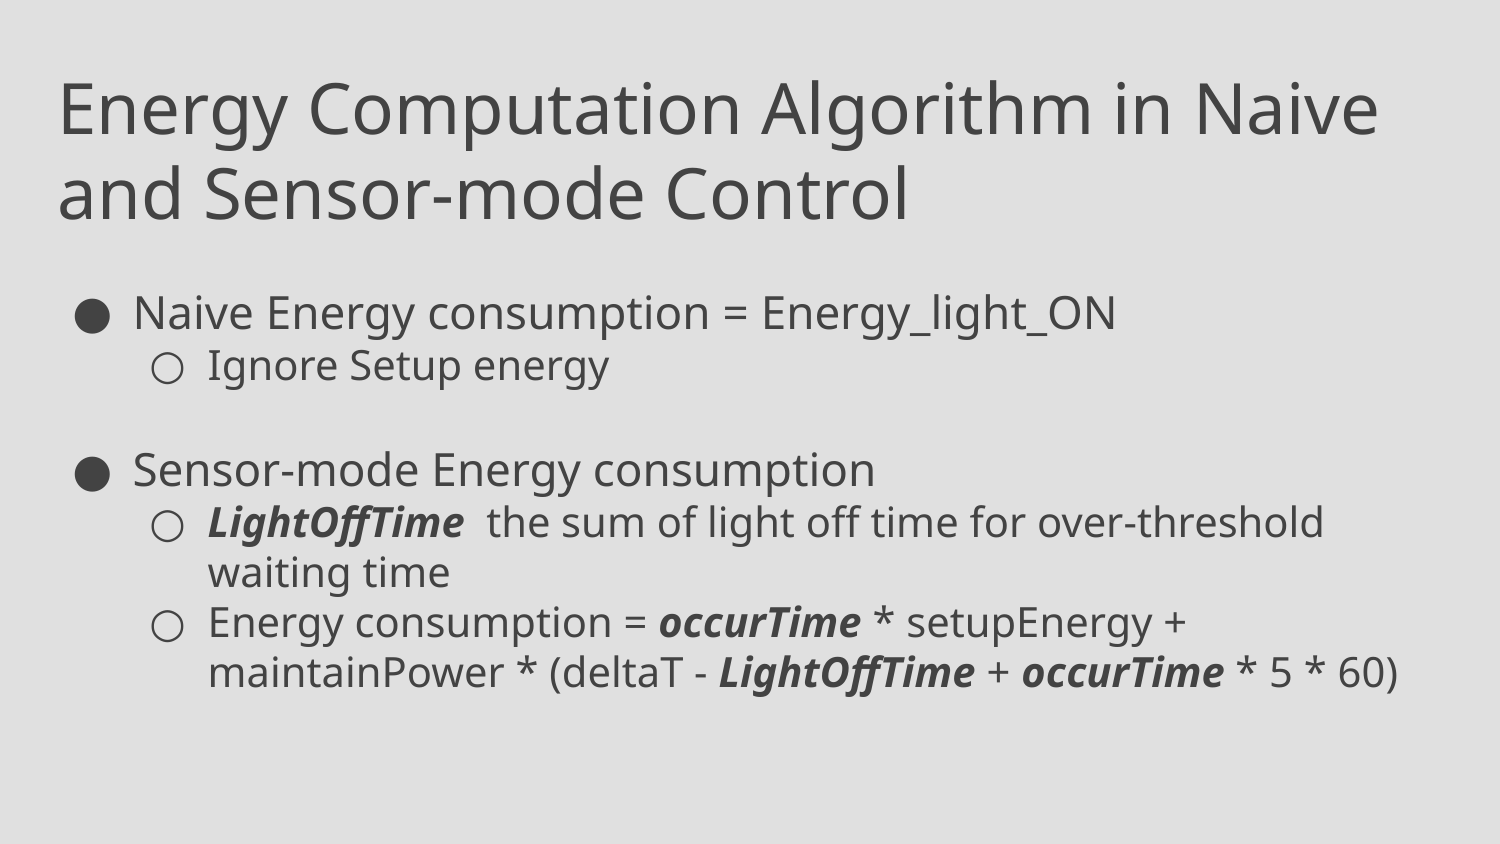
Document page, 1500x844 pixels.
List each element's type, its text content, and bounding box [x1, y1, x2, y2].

text_box Energy Computation Algorithm in Naive and Sensor-mode Control Naive Energy consumption = Energy_light_ON Ignore Setup energy Sensor-mode Energy consumption LightOffTime the sum of light off time for over-threshold waiting time Energy consumption = occurTime * setupEnergy + maintainPower * (deltaT - LightOffTime + occurTime * 5 * 60) [42, 48, 1430, 814]
